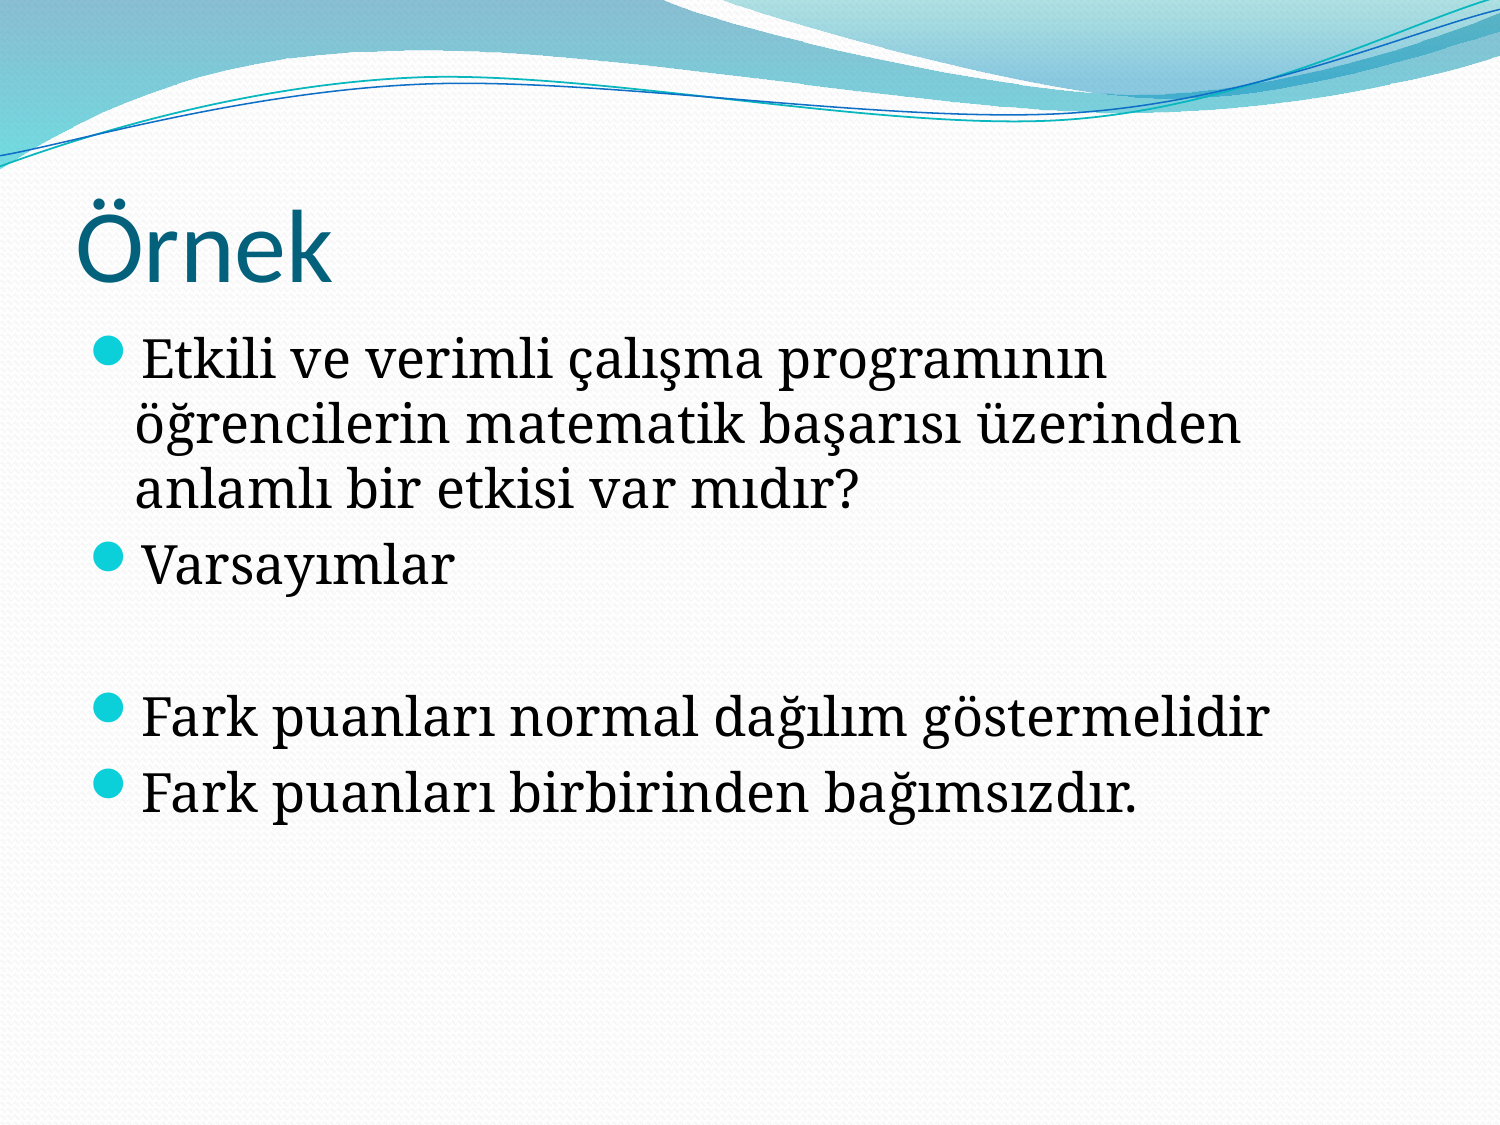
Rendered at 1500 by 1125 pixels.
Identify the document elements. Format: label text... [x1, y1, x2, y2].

title Örnek [75, 115, 1425, 303]
list Etkili ve verimli çalışma programının öğrencilerin matematik başarısı üzerinden anlamlı bir etkisi var mıdır? Varsayımlar Fark puanları normal dağılım göstermelidir Fark puanları birbirinden bağımsızdır. [75, 317, 1425, 1038]
